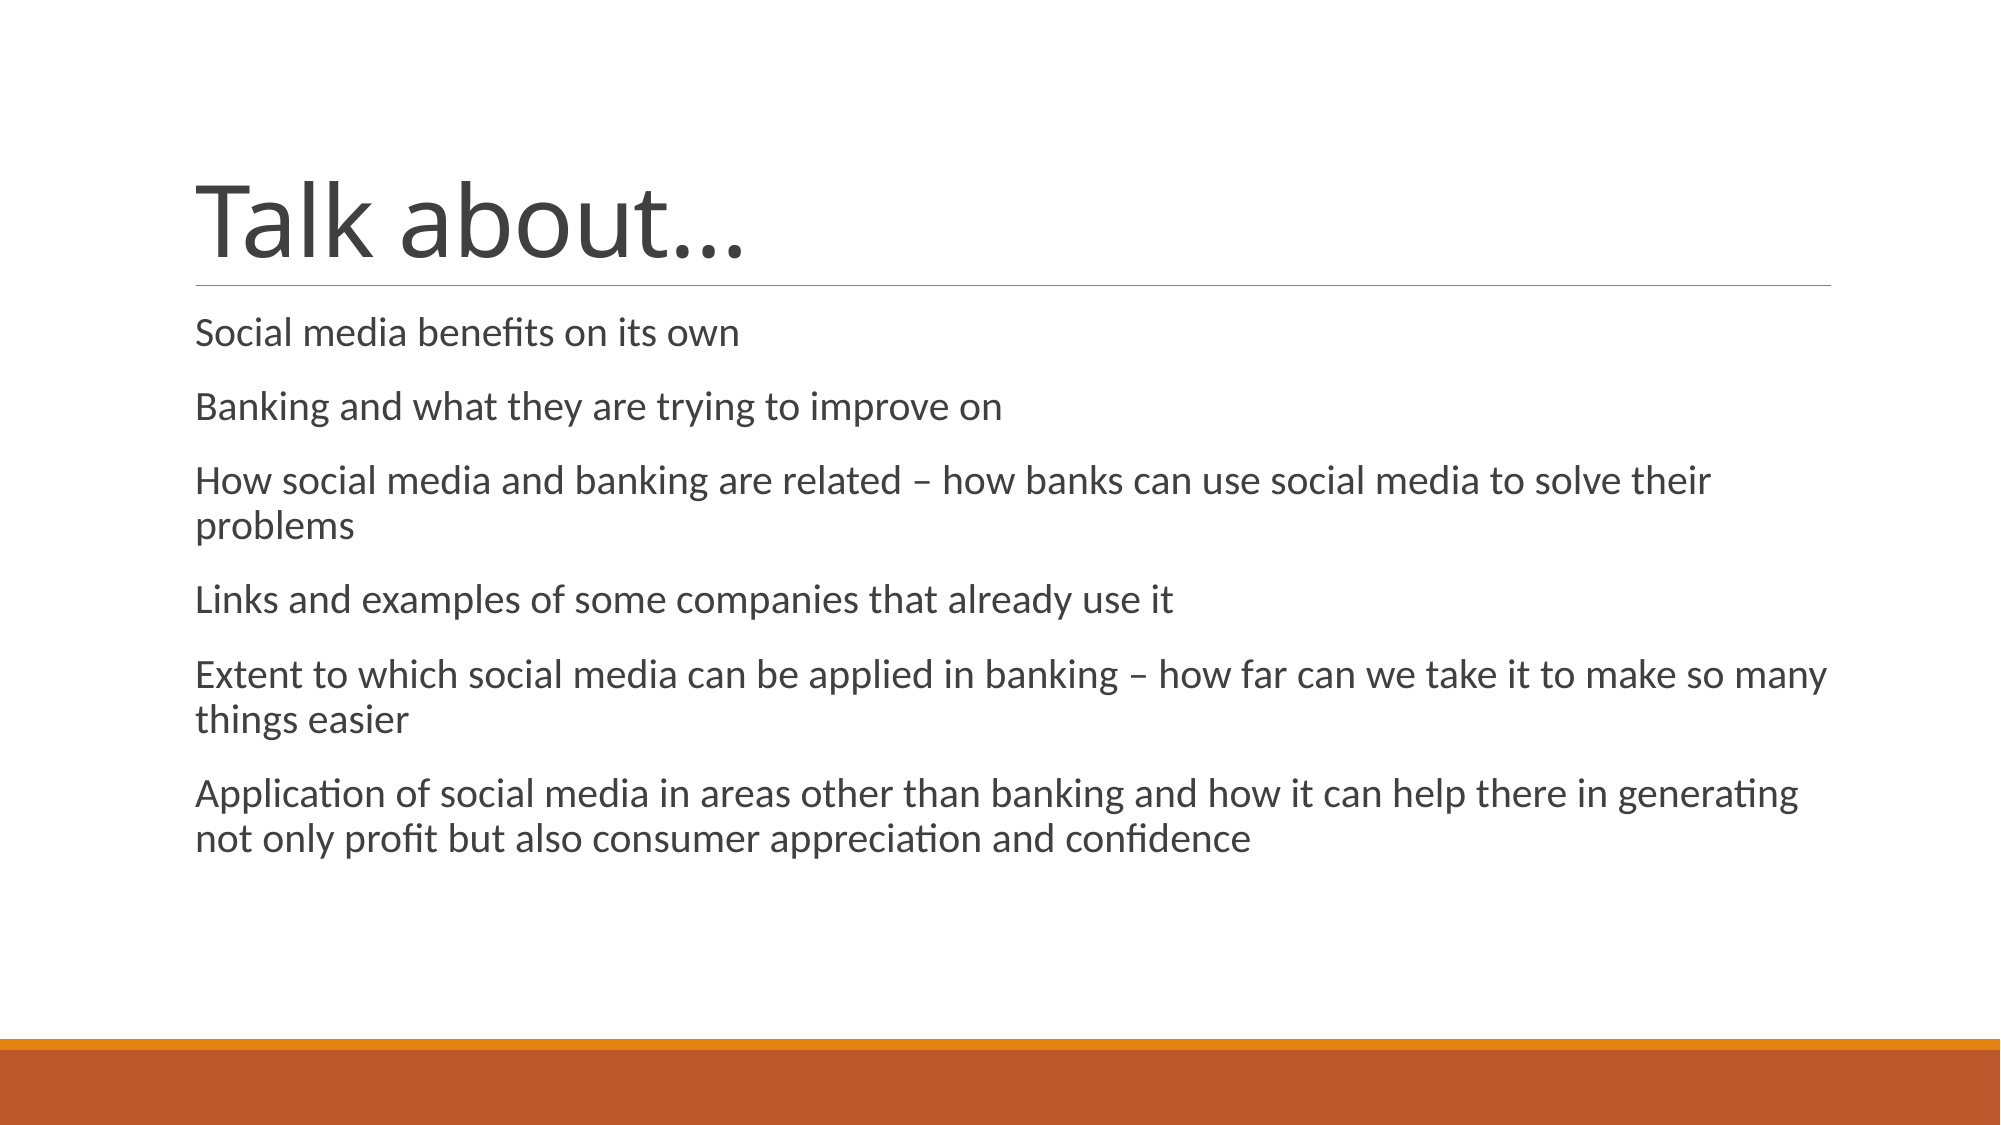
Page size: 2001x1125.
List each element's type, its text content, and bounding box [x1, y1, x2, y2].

list Social media benefits on its own Banking and what they are trying to improve on How social media and banking are related – how banks can use social media to solve their problems Links and examples of some companies that already use it Extent to which social media can be applied in banking – how far can we take it to make so many things easier Application of social media in areas other than banking and how it can help there in generating not only profit but also consumer appreciation and confidence [180, 302, 1830, 963]
title Talk about… [180, 47, 1830, 285]
